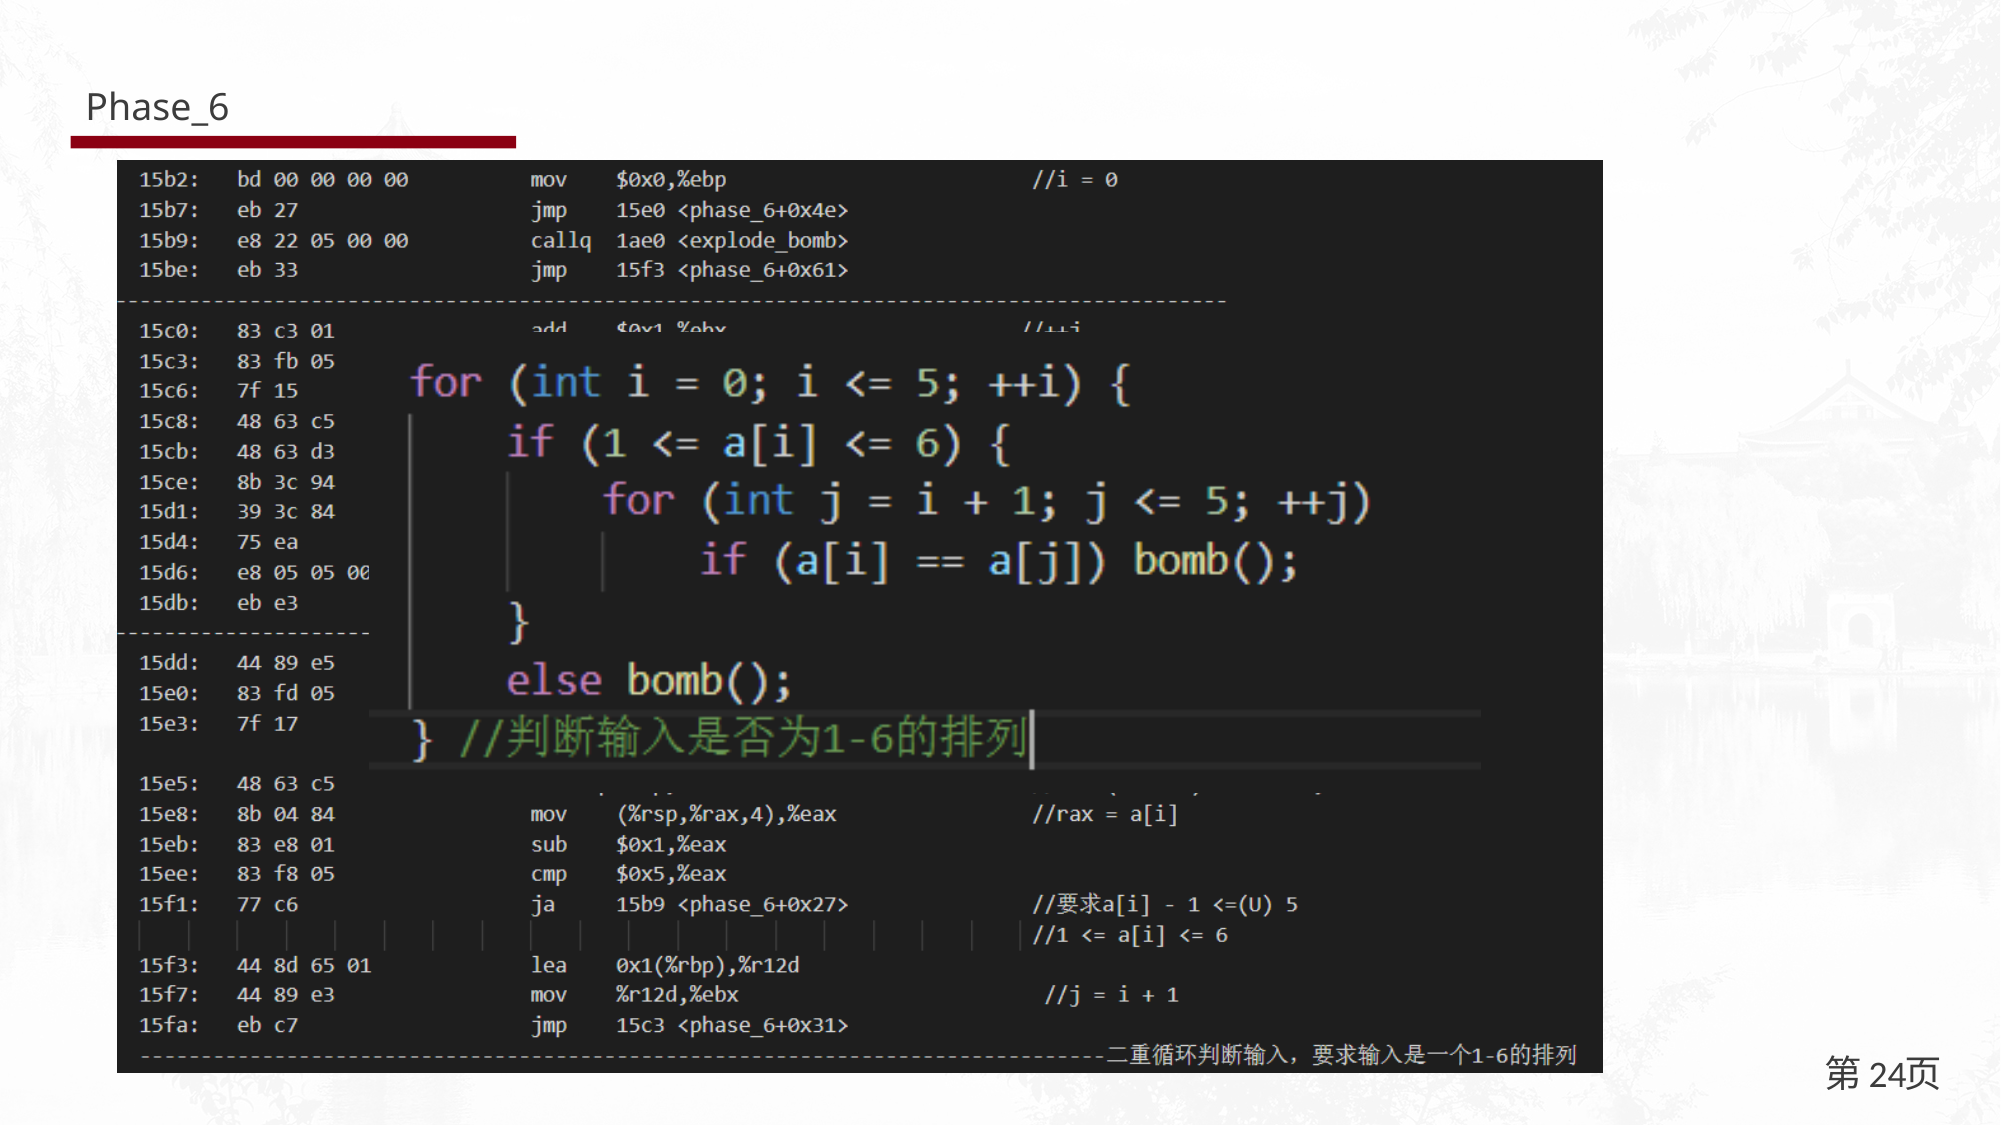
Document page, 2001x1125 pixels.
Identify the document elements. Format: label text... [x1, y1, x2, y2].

picture [0, 0, 2001, 1125]
text_box Phase_6 [70, 75, 1074, 136]
slide_number 24 [1769, 1042, 2000, 1103]
text_box [69, 135, 517, 149]
